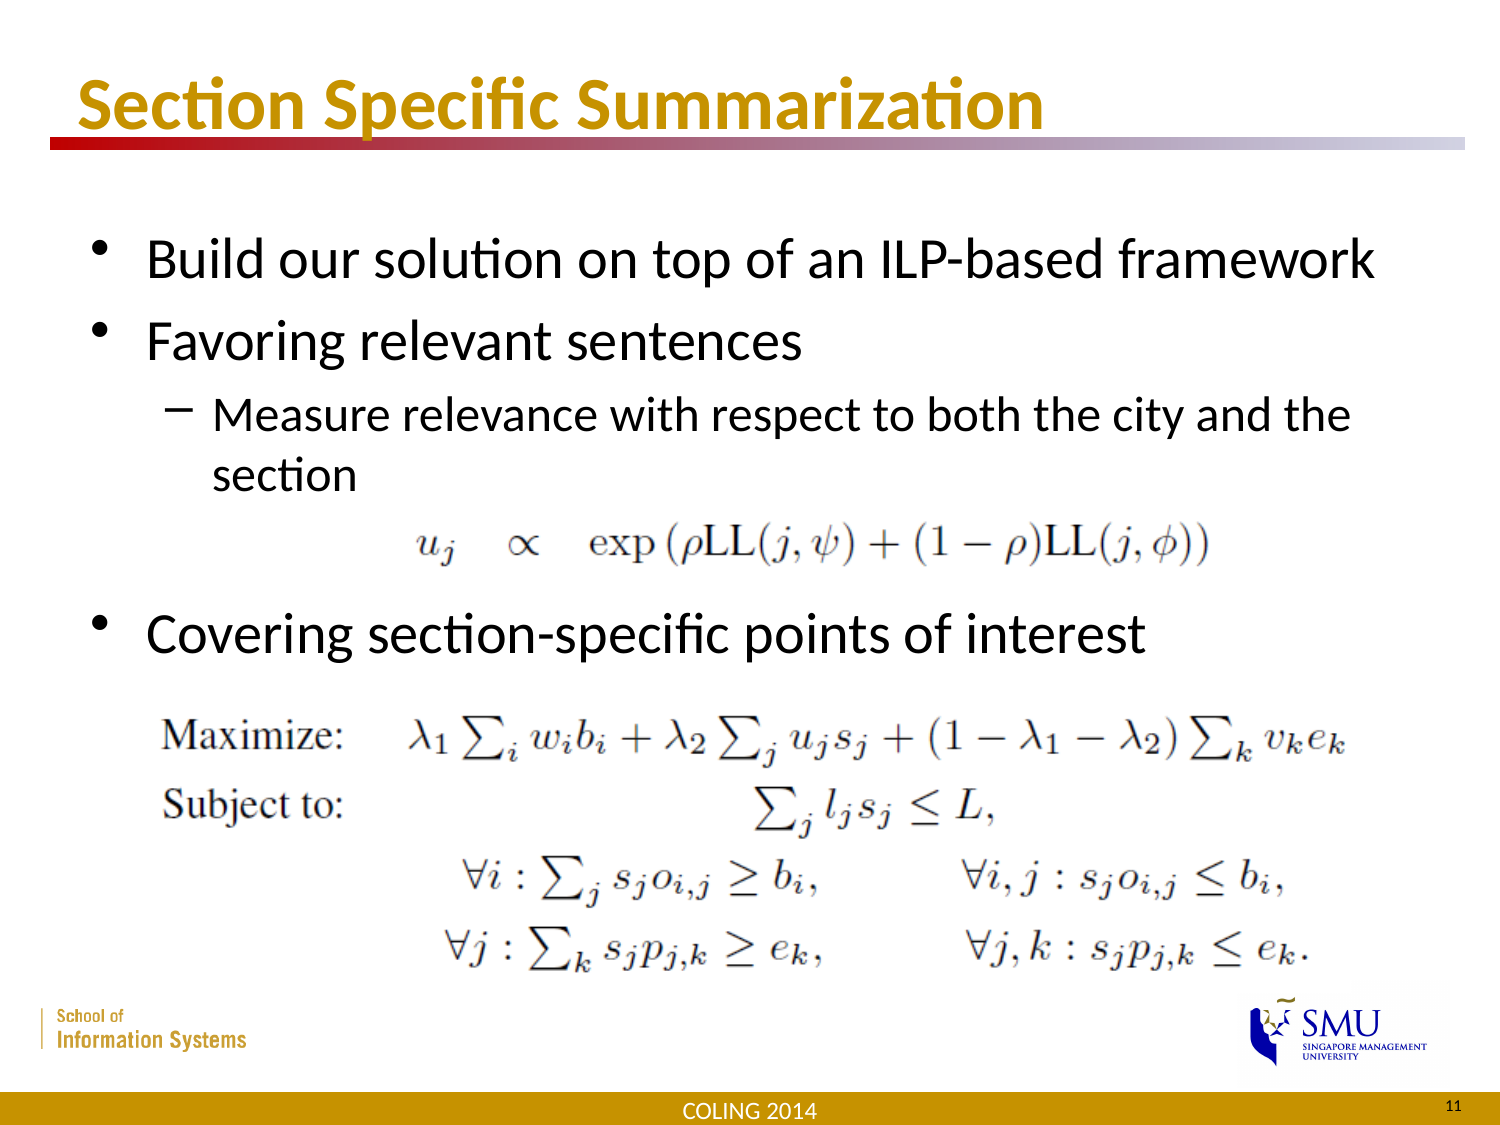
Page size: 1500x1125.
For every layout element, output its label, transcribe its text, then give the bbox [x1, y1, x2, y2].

list Build our solution on top of an ILP-based framework Favoring relevant sentences Measure relevance with respect to both the city and the section Covering section-specific points of interest [75, 212, 1425, 686]
picture [148, 699, 1450, 1088]
picture [24, 1000, 252, 1060]
text_box COLING 2014 [512, 1087, 988, 1113]
slide_number 11 [1264, 1087, 1478, 1125]
picture [405, 517, 1213, 576]
title Section Specific Summarization [62, 47, 1425, 153]
